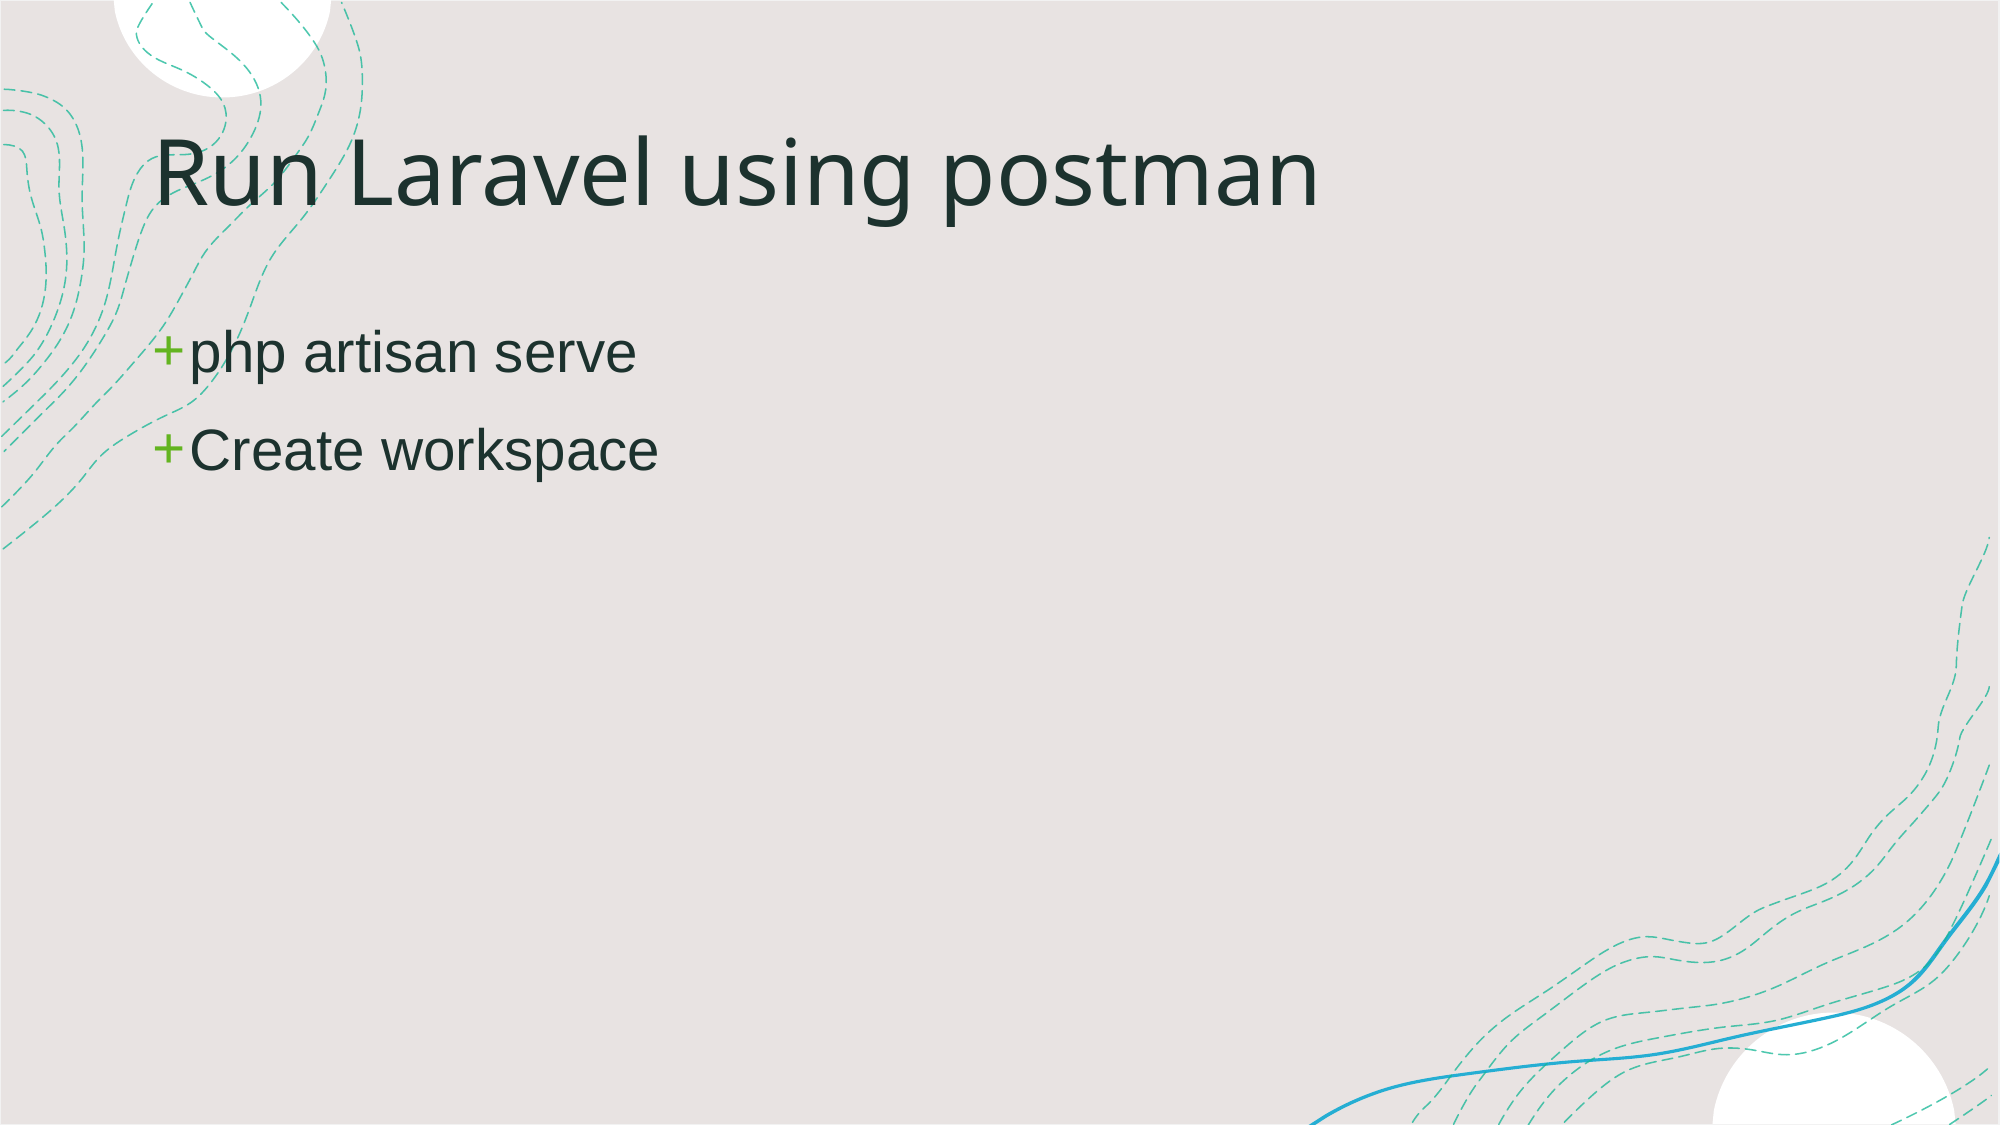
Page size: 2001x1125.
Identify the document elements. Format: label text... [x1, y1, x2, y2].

title Run Laravel using postman [137, 59, 1863, 278]
list php artisan serve Create workspace [137, 299, 1863, 1014]
